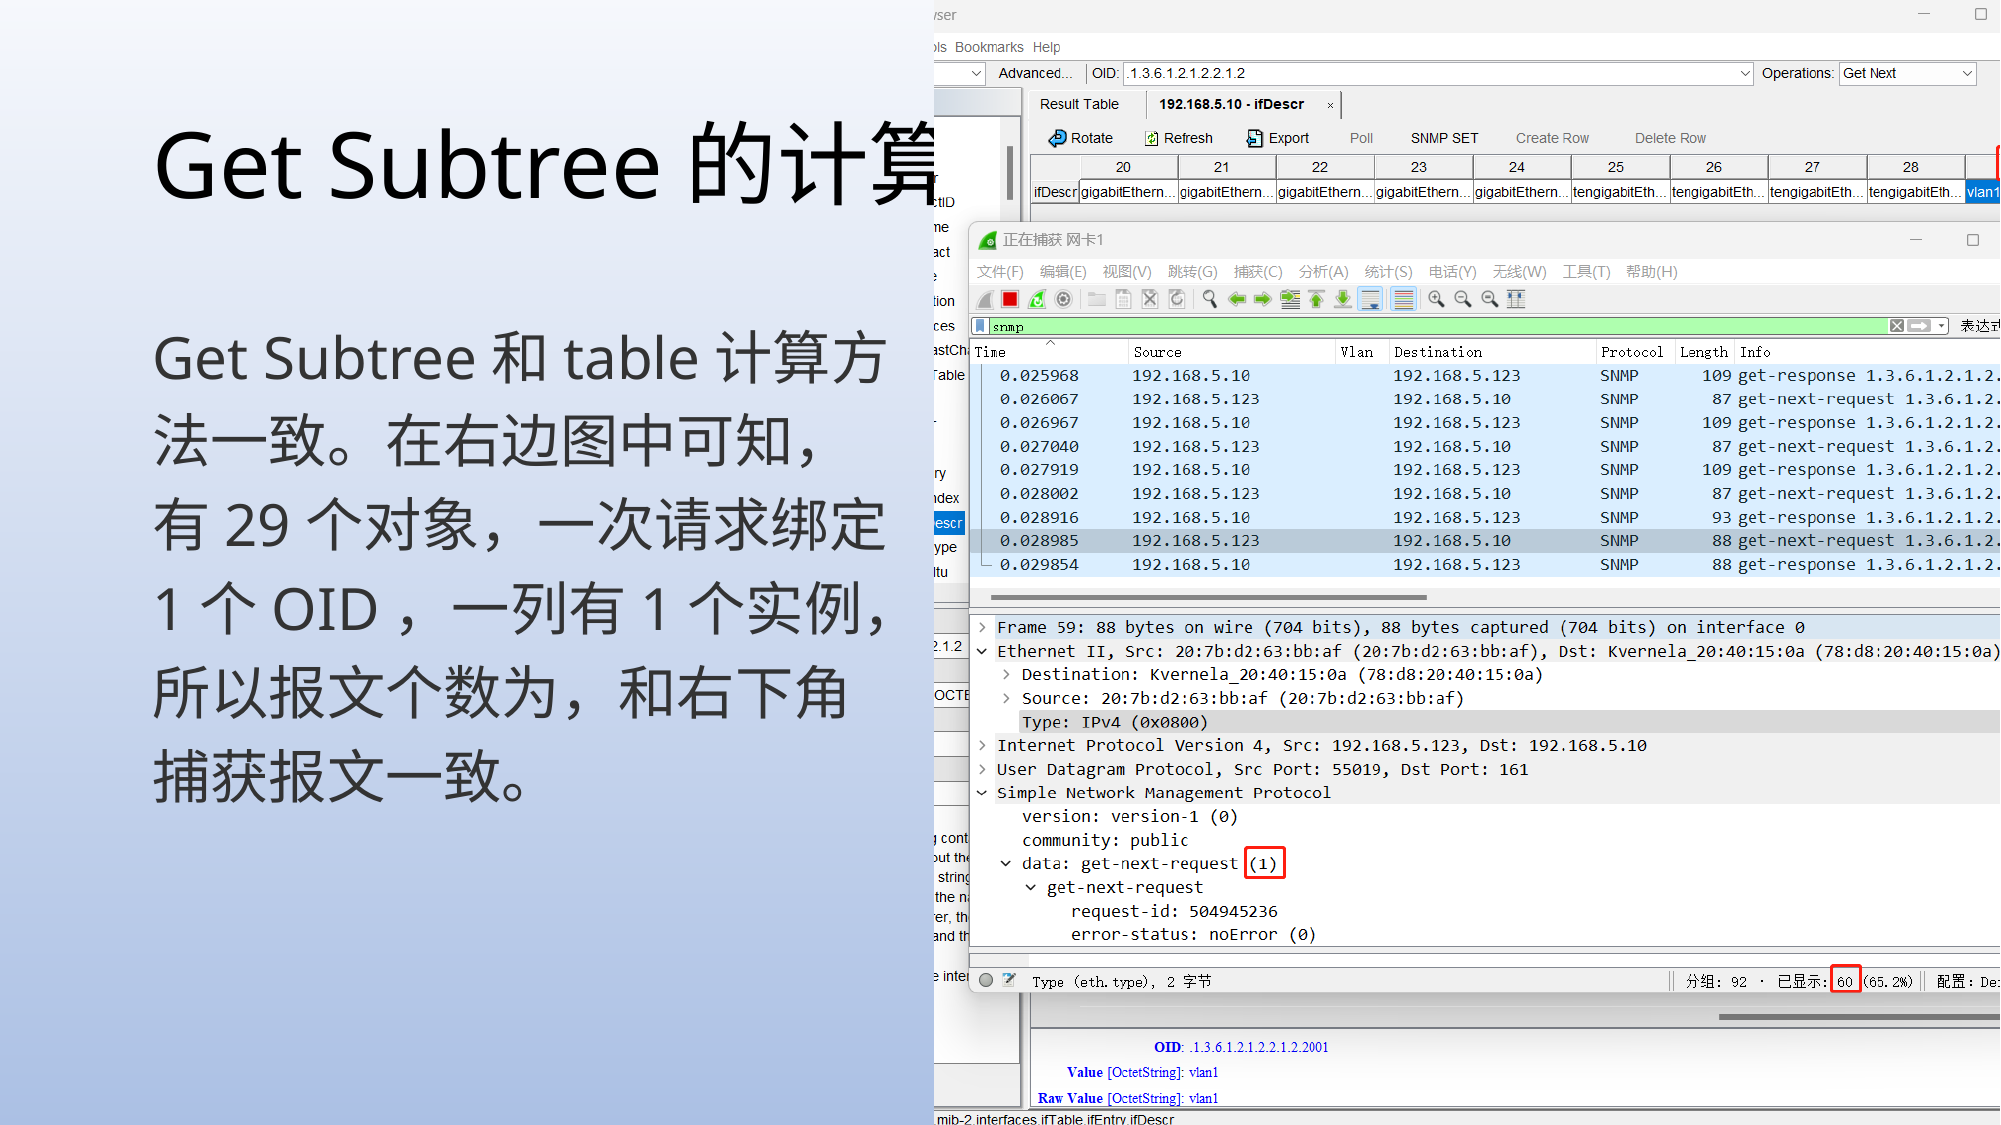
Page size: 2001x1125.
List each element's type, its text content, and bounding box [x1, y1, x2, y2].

picture [934, 0, 2000, 1125]
title Get Subtree的计算 [137, 59, 934, 278]
